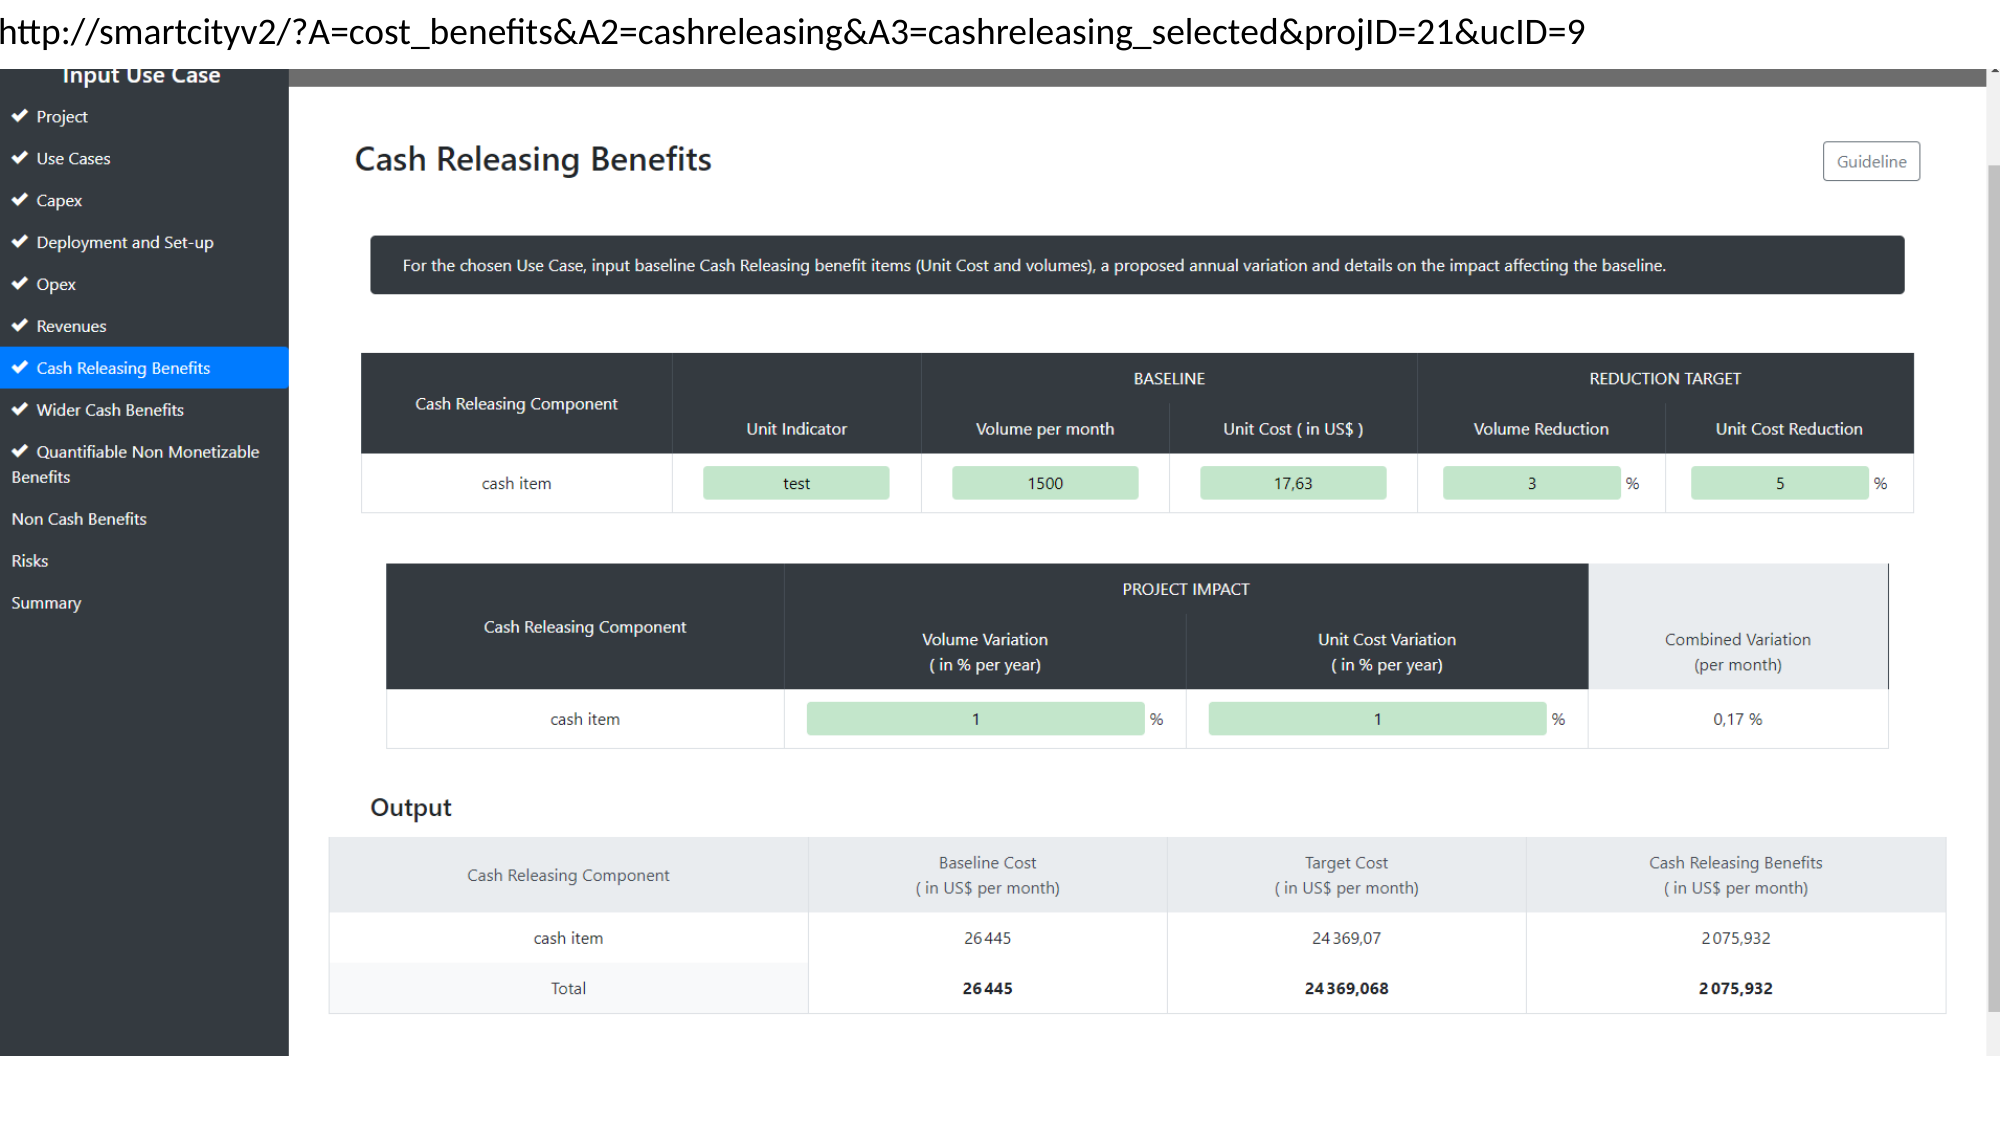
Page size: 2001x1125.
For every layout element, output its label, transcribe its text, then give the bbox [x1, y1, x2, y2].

text_box http://smartcityv2/?A=cost_benefits&A2=cashreleasing&A3=cashreleasing_selected&projID=21&ucID=9 [0, 0, 1630, 60]
picture [0, 69, 2000, 1056]
